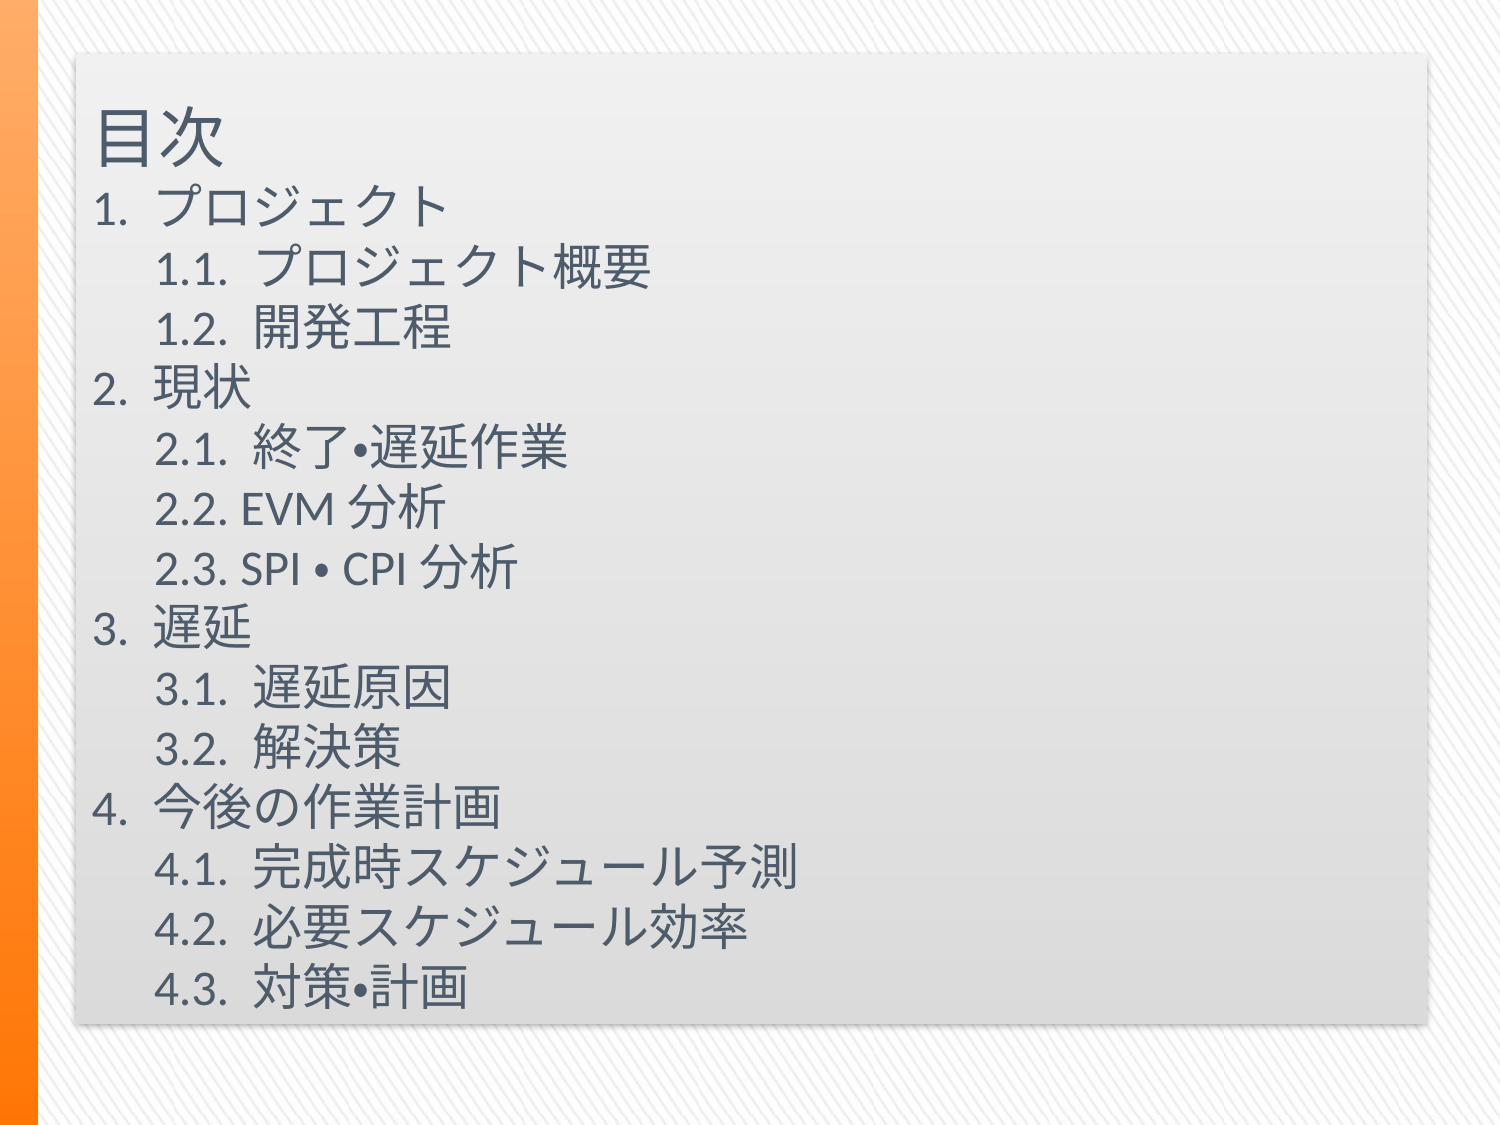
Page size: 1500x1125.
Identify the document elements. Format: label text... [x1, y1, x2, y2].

title 目次 1. プロジェクト 1.1. プロジェクト概要 1.2. 開発工程 2. 現状 2.1. 終了・遅延作業 2.2. EVM分析 2.3. SPI・CPI分析 3. 遅延 3.1. 遅延原因 3.2. 解決策 4. 今後の作業計画 4.1. 完成時スケジュール予測 4.2. 必要スケジュール効率 4.3. 対策・計画 [76, 54, 1427, 1024]
